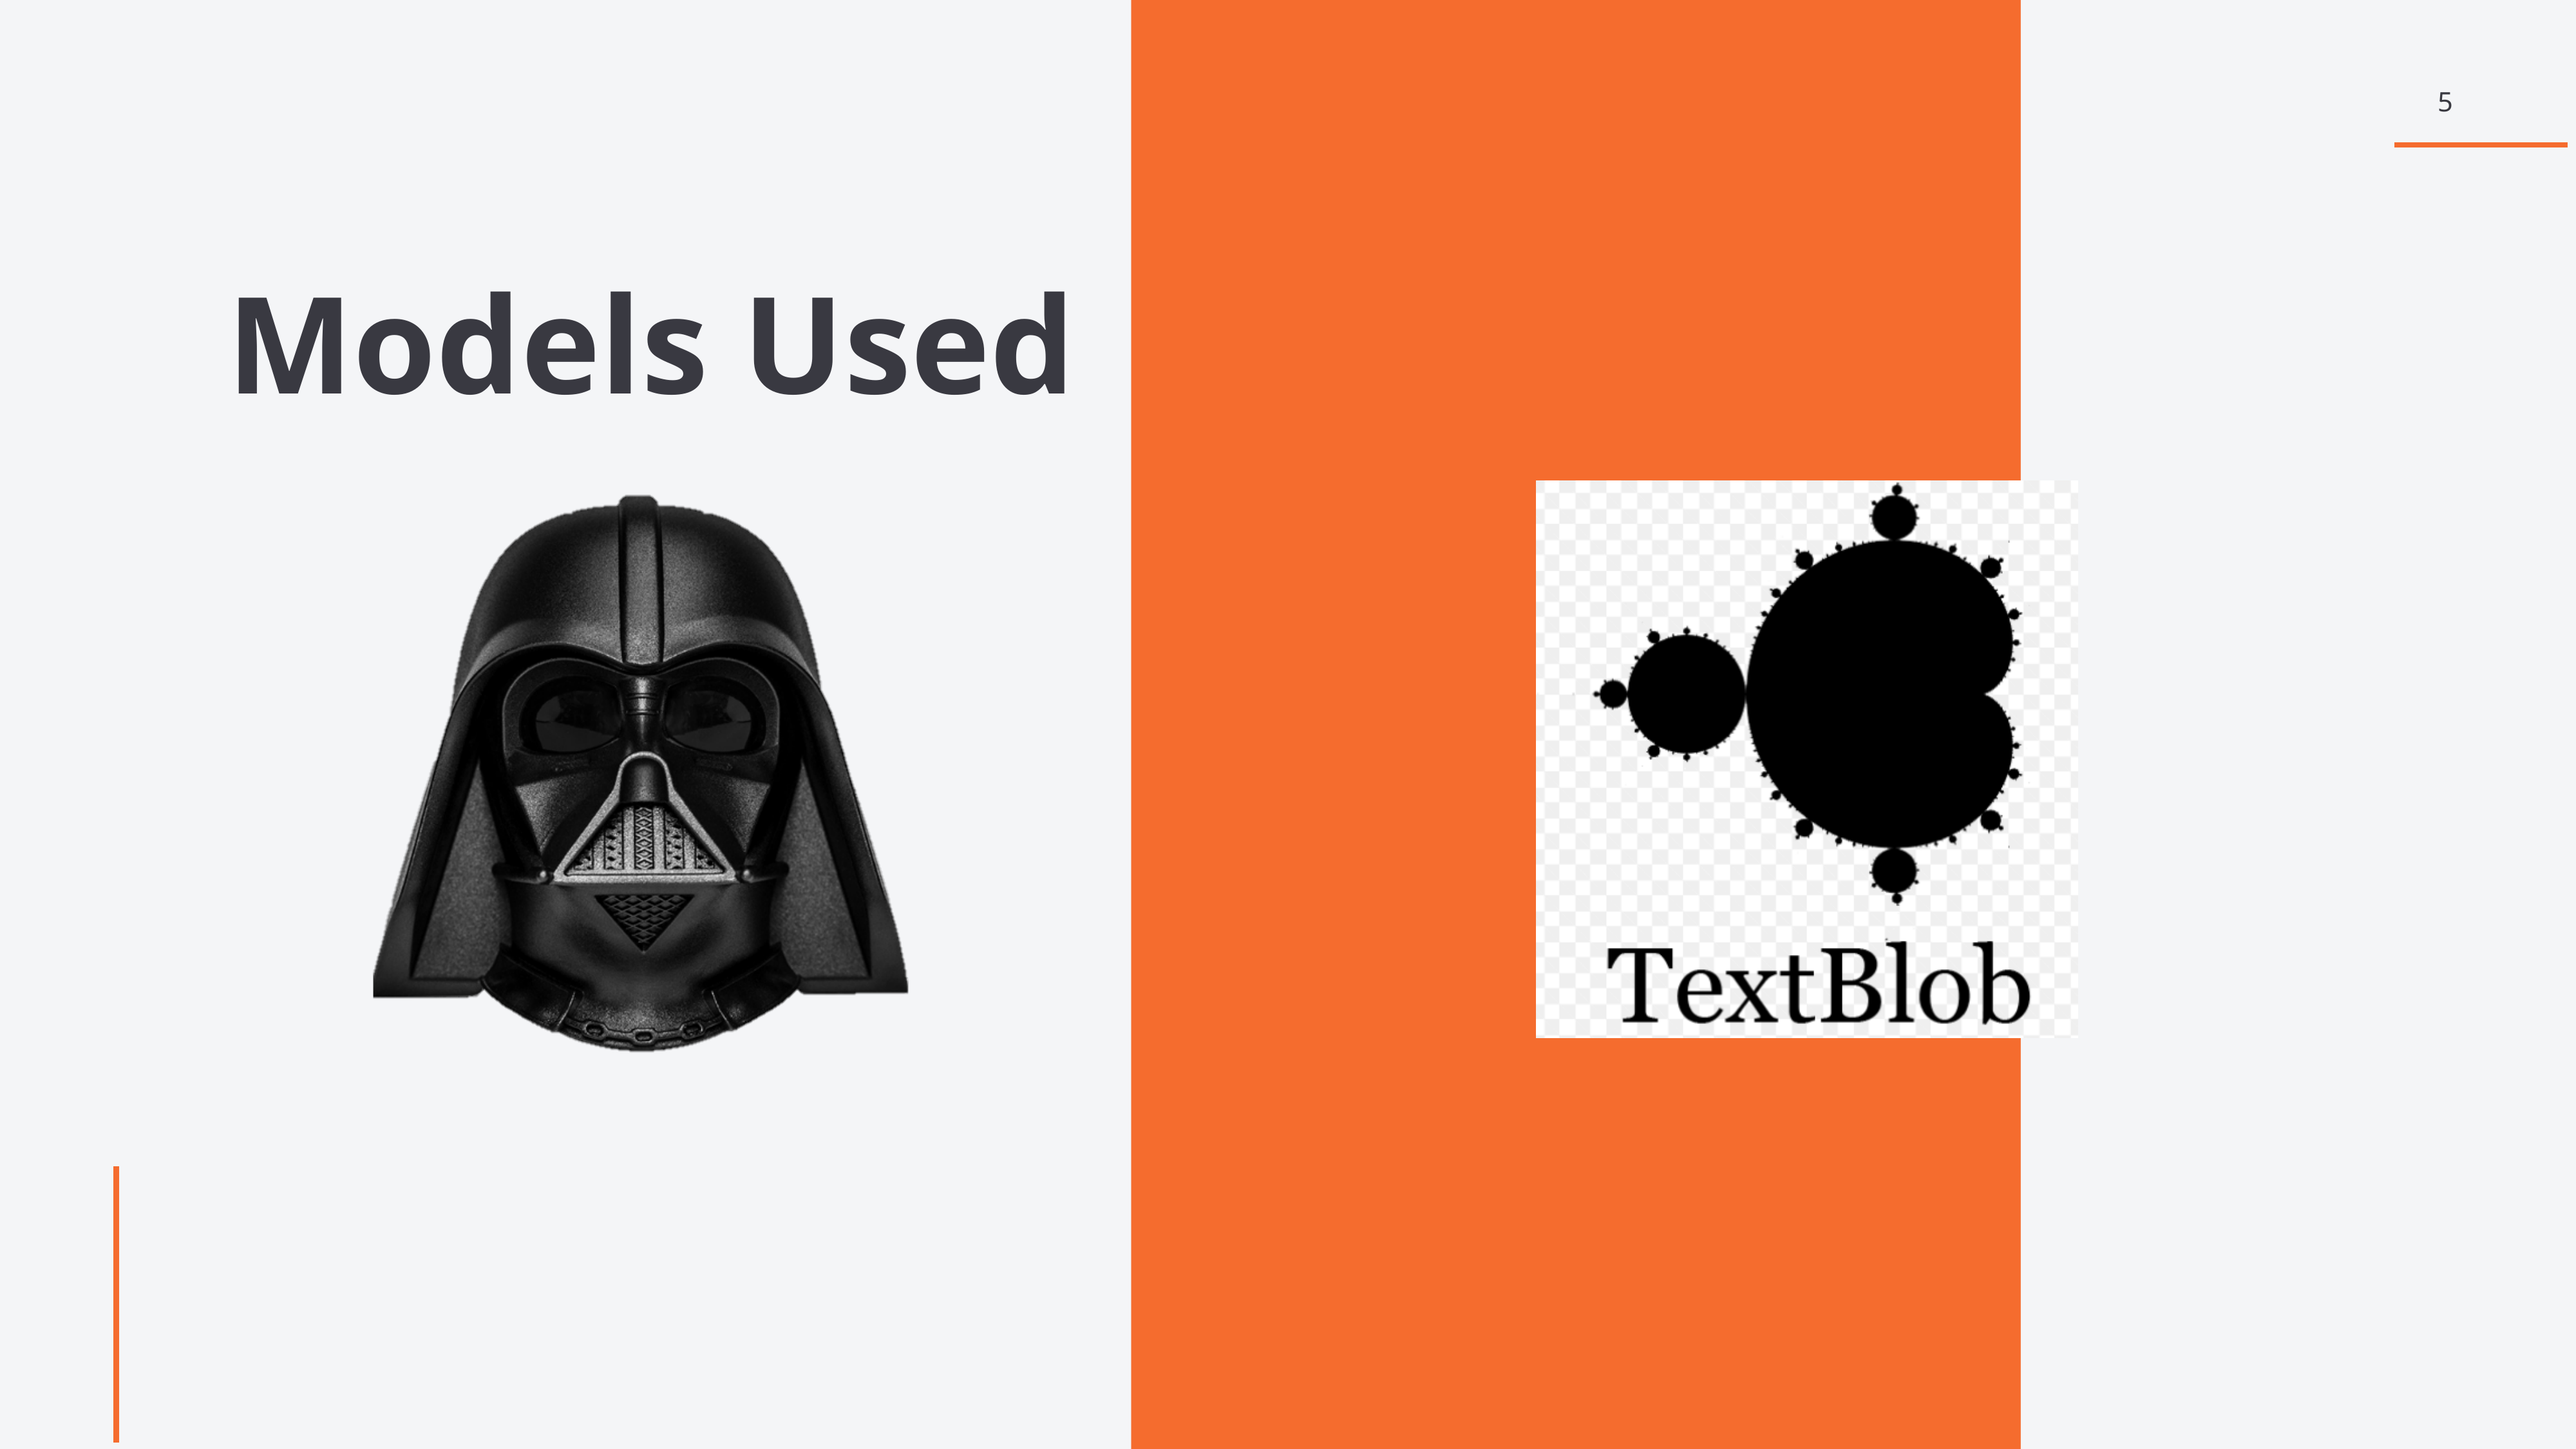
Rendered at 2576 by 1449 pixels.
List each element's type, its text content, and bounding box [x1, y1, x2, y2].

picture [352, 480, 923, 1055]
slide_number 5 [2433, 80, 2498, 121]
text_box [1131, 0, 2021, 1449]
picture [1443, 410, 2454, 1107]
text_box Models Used [223, 287, 1184, 460]
